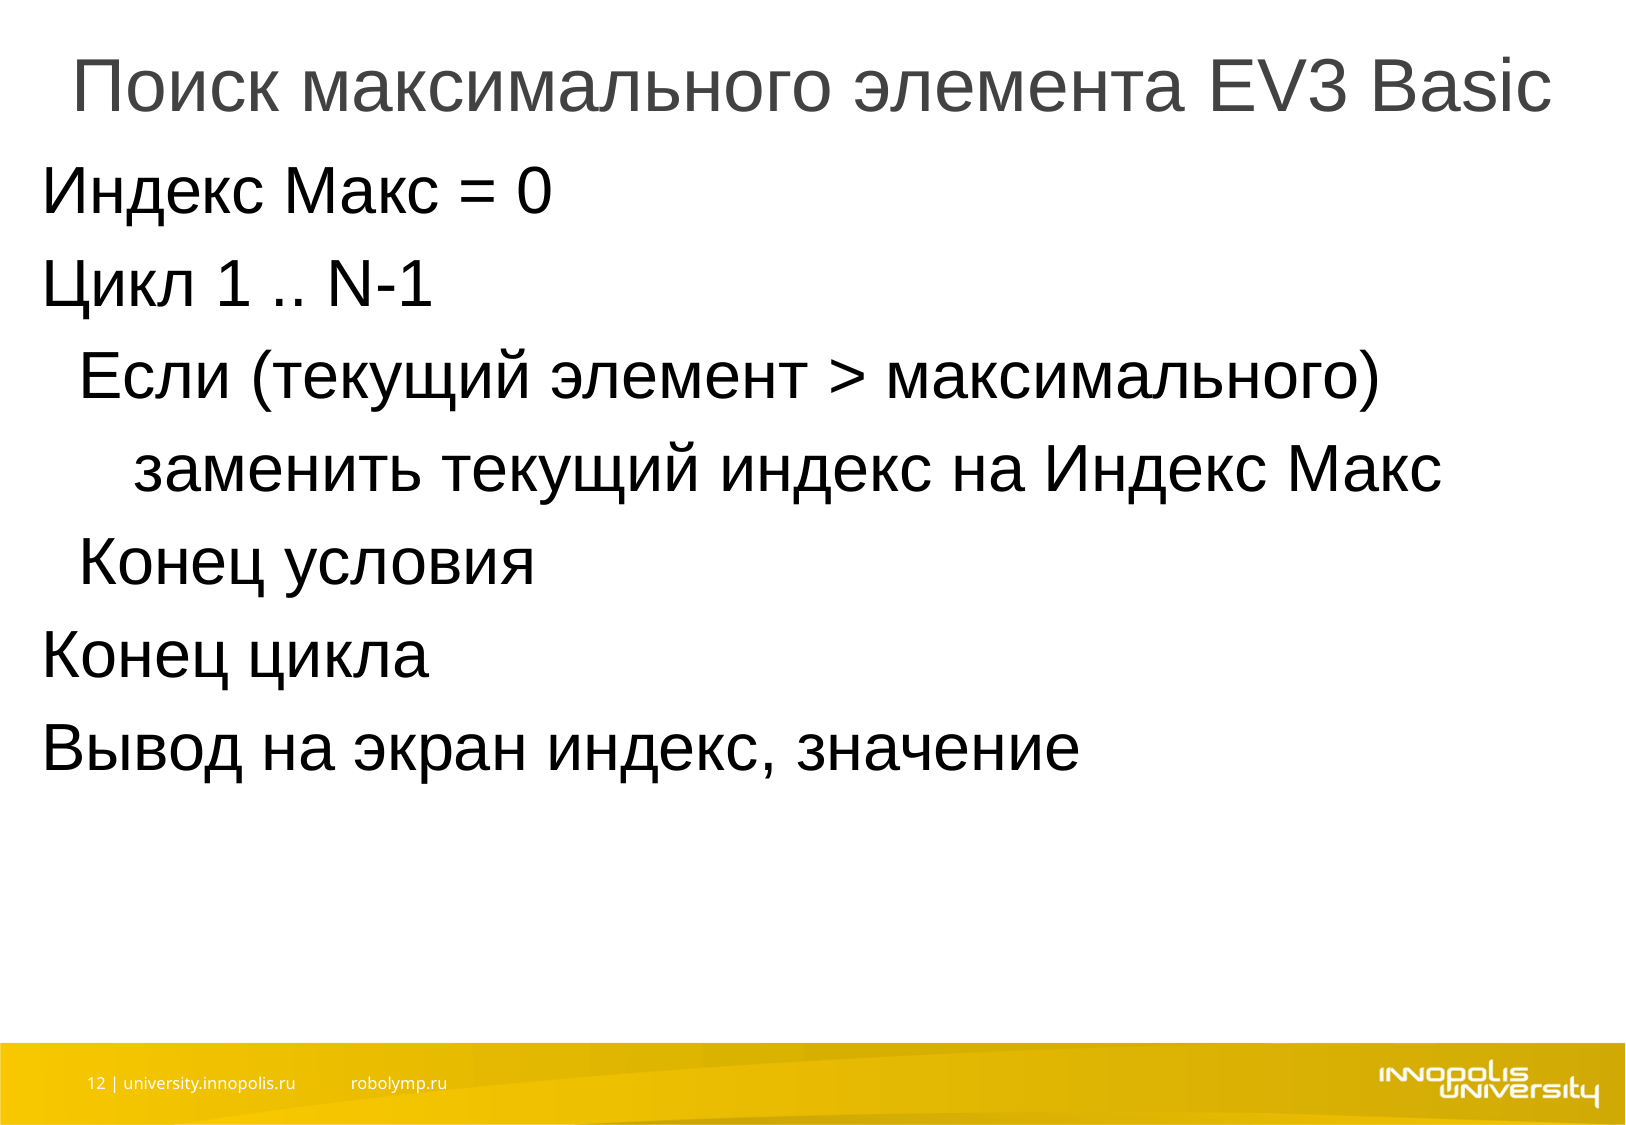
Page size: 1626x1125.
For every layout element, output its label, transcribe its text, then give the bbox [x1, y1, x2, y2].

picture [0, 0, 1626, 1125]
title Поиск максимального элемента EV3 Basic [0, 26, 1625, 148]
text_box Индекс Макс = 0 Цикл 1 .. N-1 Если (текущий элемент > максимального) заменить текущий индекс на Индекс Макс Конец условия Конец цикла Вывод на экран индекс, значение [26, 147, 1474, 1057]
